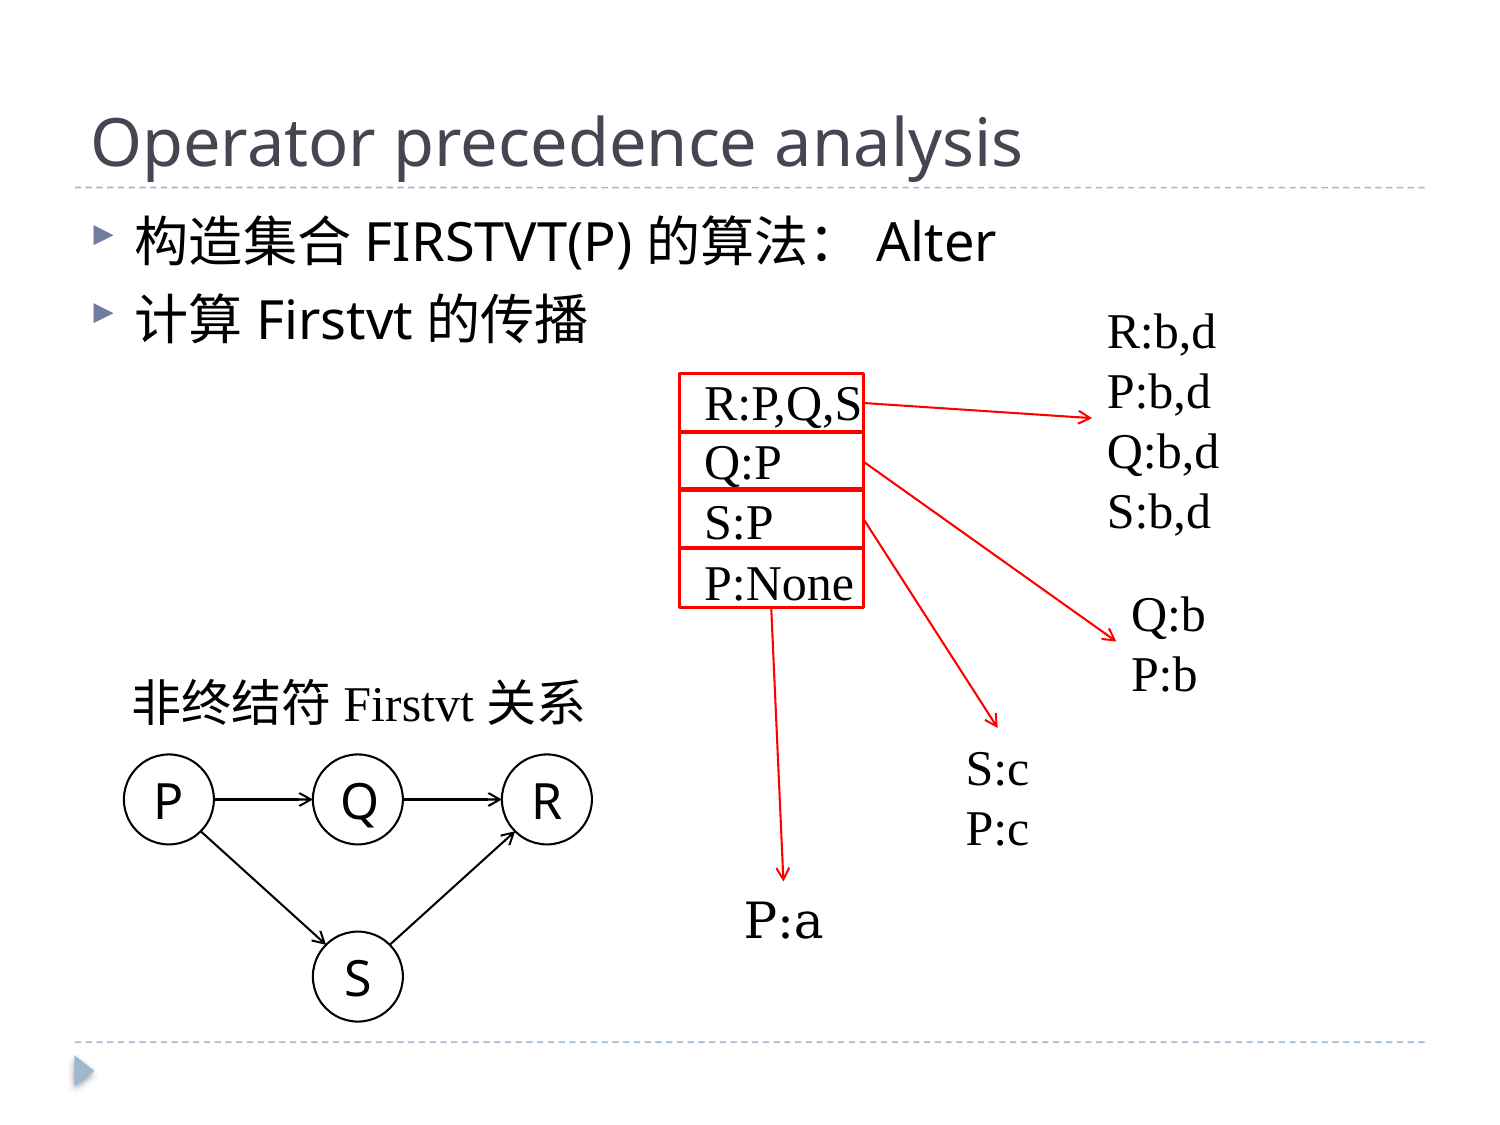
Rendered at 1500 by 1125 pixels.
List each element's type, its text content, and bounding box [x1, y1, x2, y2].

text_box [678, 488, 999, 729]
slide_number [1050, 1042, 1426, 1103]
text_box P:a [728, 894, 839, 957]
text_box Q:b P:b [1116, 574, 1222, 709]
text_box R:b,d P:b,d Q:b,d S:b,d [1092, 290, 1235, 546]
title Operator precedence analysis [74, 24, 1426, 188]
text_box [123, 663, 593, 1022]
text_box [678, 431, 1117, 643]
text_box S:c P:c [950, 727, 1045, 863]
list 构造集合FIRSTVT(P)的算法：Alter 计算Firstvt的传播 [74, 199, 1426, 366]
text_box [678, 547, 864, 882]
slide_number [100, 1042, 426, 1103]
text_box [678, 373, 1093, 431]
